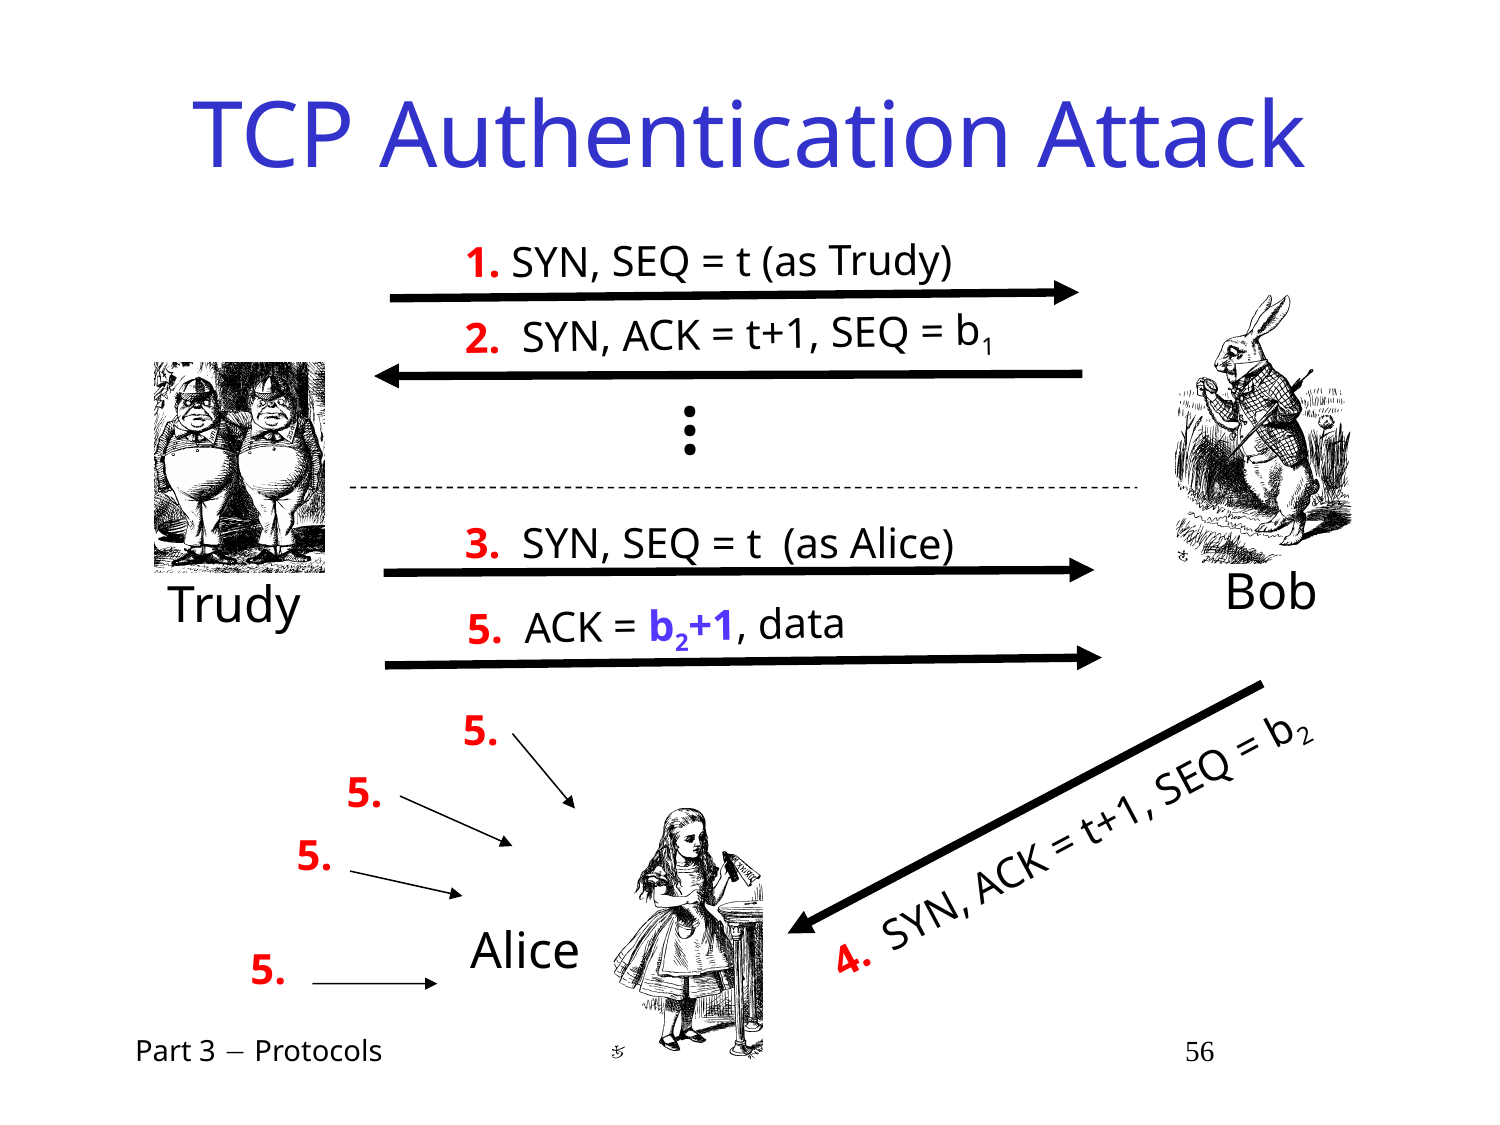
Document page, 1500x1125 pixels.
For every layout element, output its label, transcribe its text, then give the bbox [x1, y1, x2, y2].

text_box Bob [1209, 571, 1333, 628]
text_box Alice [456, 911, 597, 986]
text_box … [664, 387, 761, 488]
text_box 5. [235, 935, 302, 1001]
text_box 5. [331, 758, 398, 824]
text_box [349, 870, 463, 900]
picture [606, 795, 763, 1063]
text_box Trudy [153, 580, 317, 640]
text_box 1. SYN, SEQ = t (as Trudy) [449, 225, 1008, 294]
text_box 5. ACK = b2+1, data [451, 588, 862, 668]
text_box [862, 651, 1102, 664]
text_box [1013, 563, 1095, 577]
text_box [312, 977, 438, 990]
title TCP Authentication Attack [112, 37, 1388, 226]
text_box 3. SYN, SEQ = t (as Alice) [449, 509, 1013, 576]
picture [154, 362, 326, 574]
picture [1174, 289, 1352, 564]
text_box 2. SYN, ACK = t+1, SEQ = b1 [449, 294, 1059, 377]
text_box [399, 795, 513, 847]
text_box 5. [448, 696, 514, 761]
text_box 5. [281, 821, 348, 886]
text_box [514, 735, 575, 809]
footer Part 3  Protocols 56 [112, 1024, 1401, 1101]
text_box [373, 369, 450, 383]
text_box 4. SYN, ACK = t+1, SEQ = b2 [806, 680, 1334, 1007]
text_box [787, 683, 1263, 934]
text_box [389, 286, 1080, 299]
